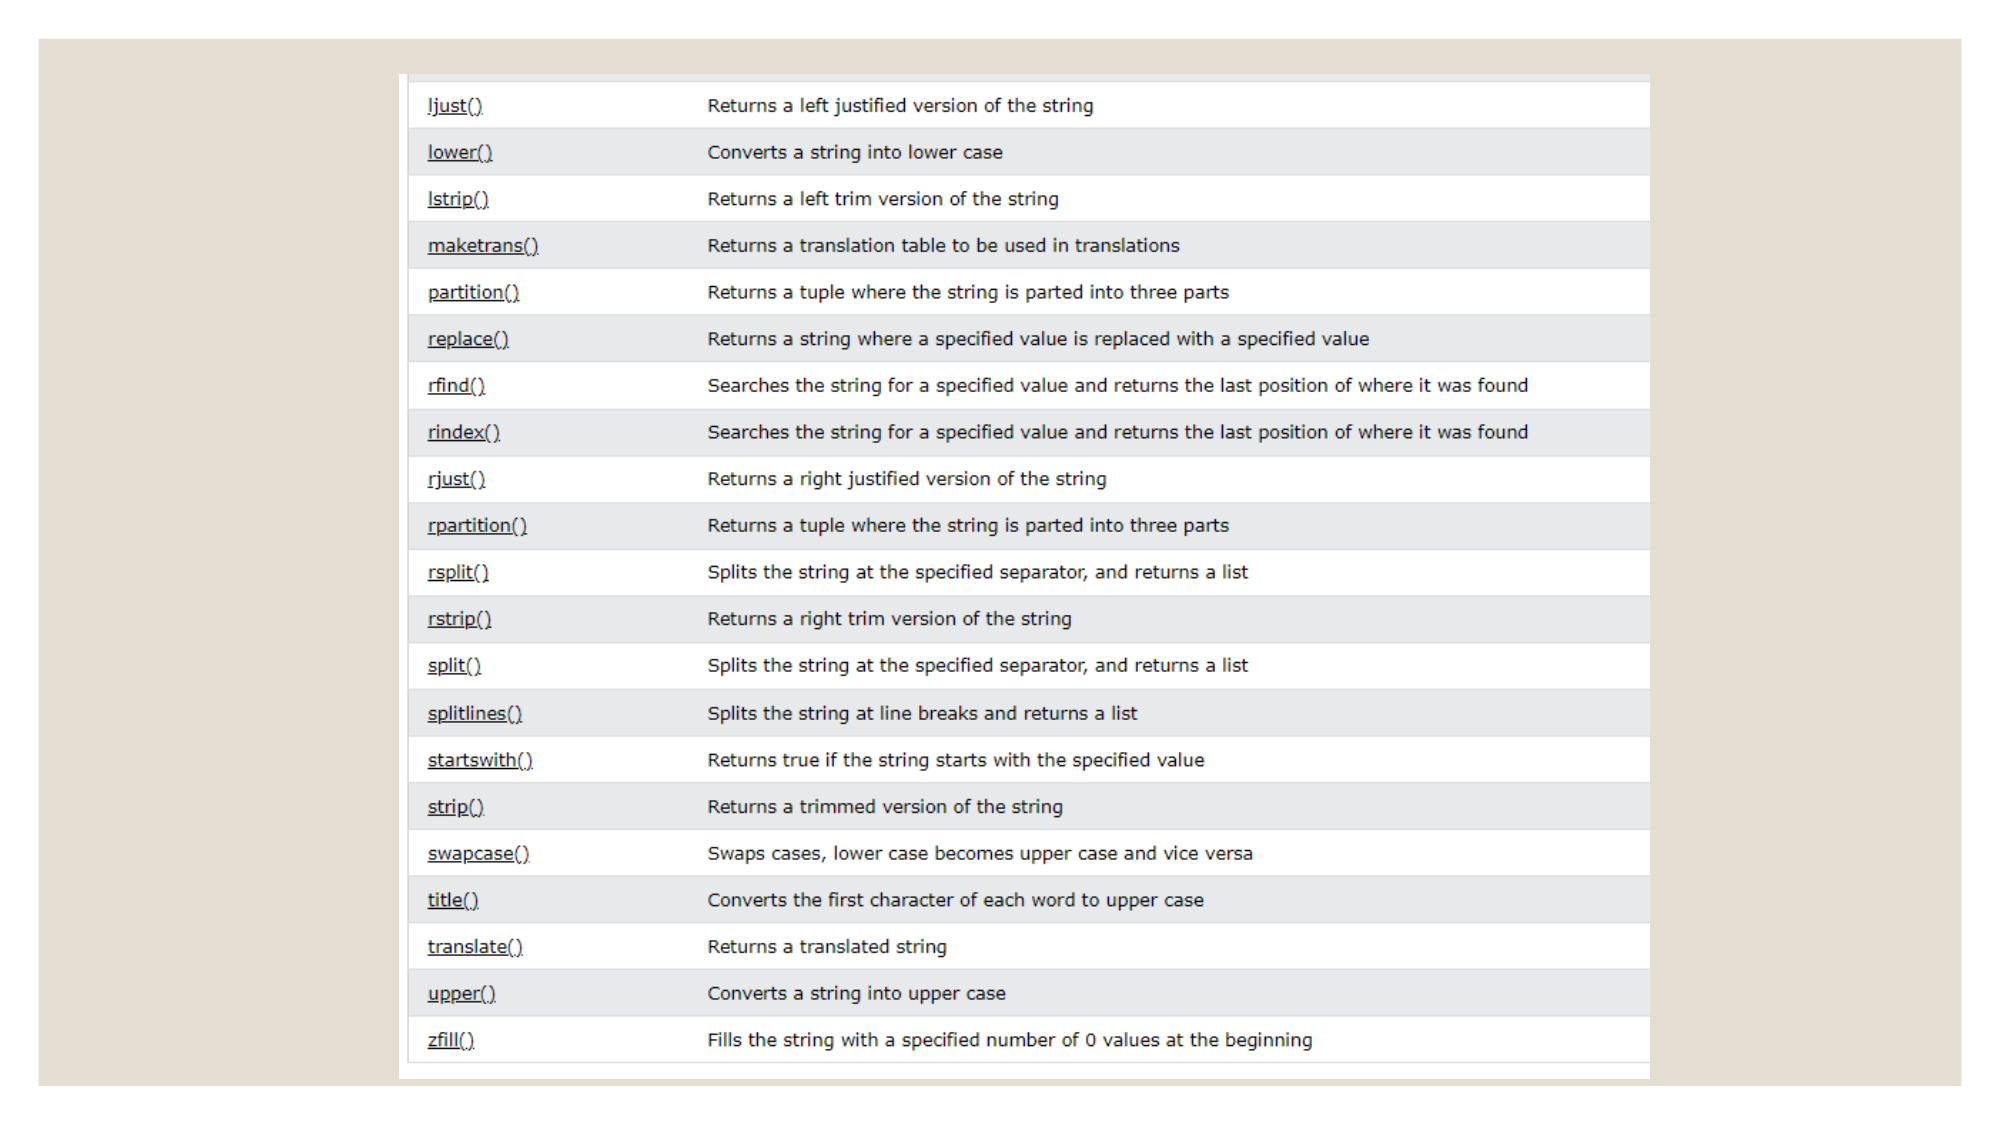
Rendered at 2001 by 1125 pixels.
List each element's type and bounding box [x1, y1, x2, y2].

picture [399, 74, 1650, 1079]
